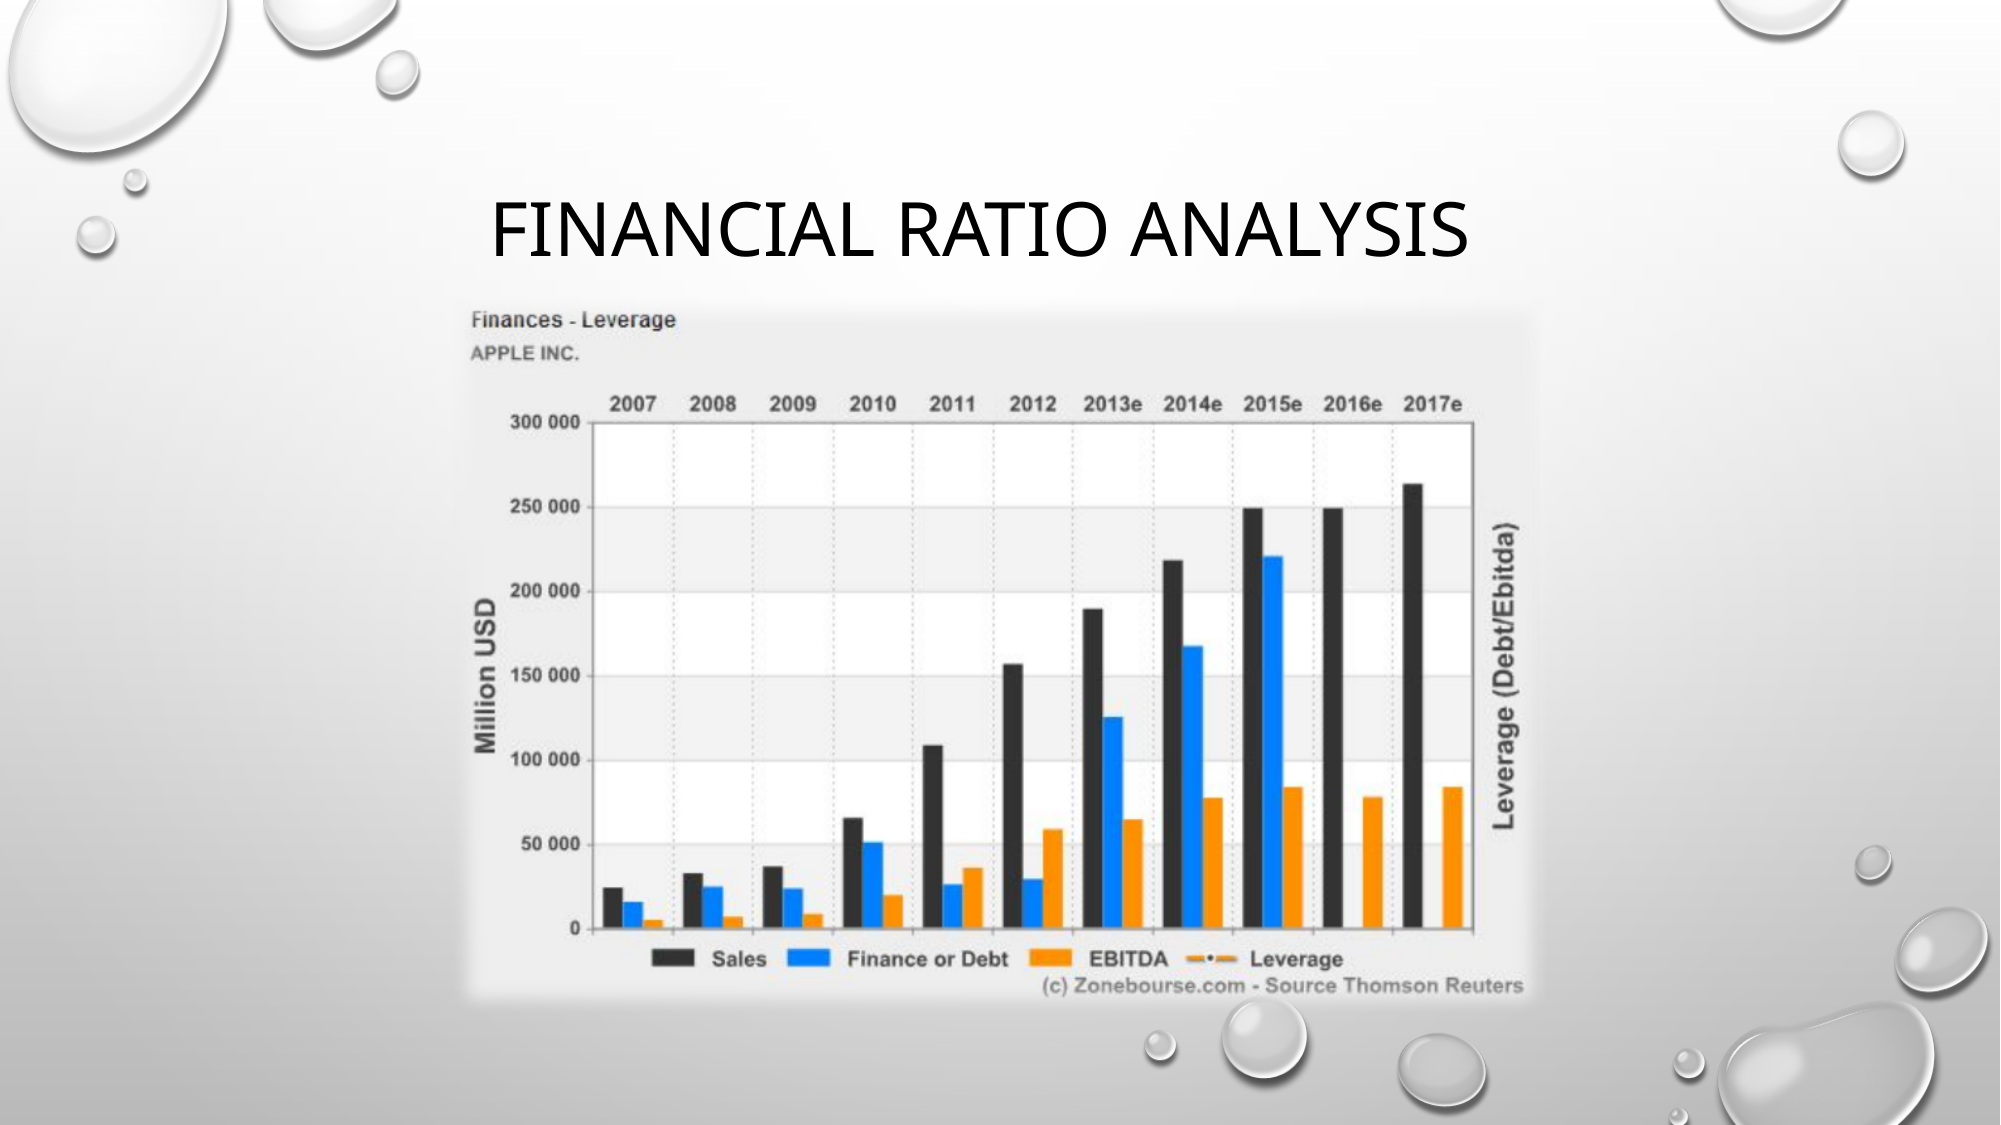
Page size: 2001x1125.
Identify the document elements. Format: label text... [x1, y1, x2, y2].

picture [0, 0, 2000, 1125]
title Financial ratio analysis [149, 101, 1851, 364]
